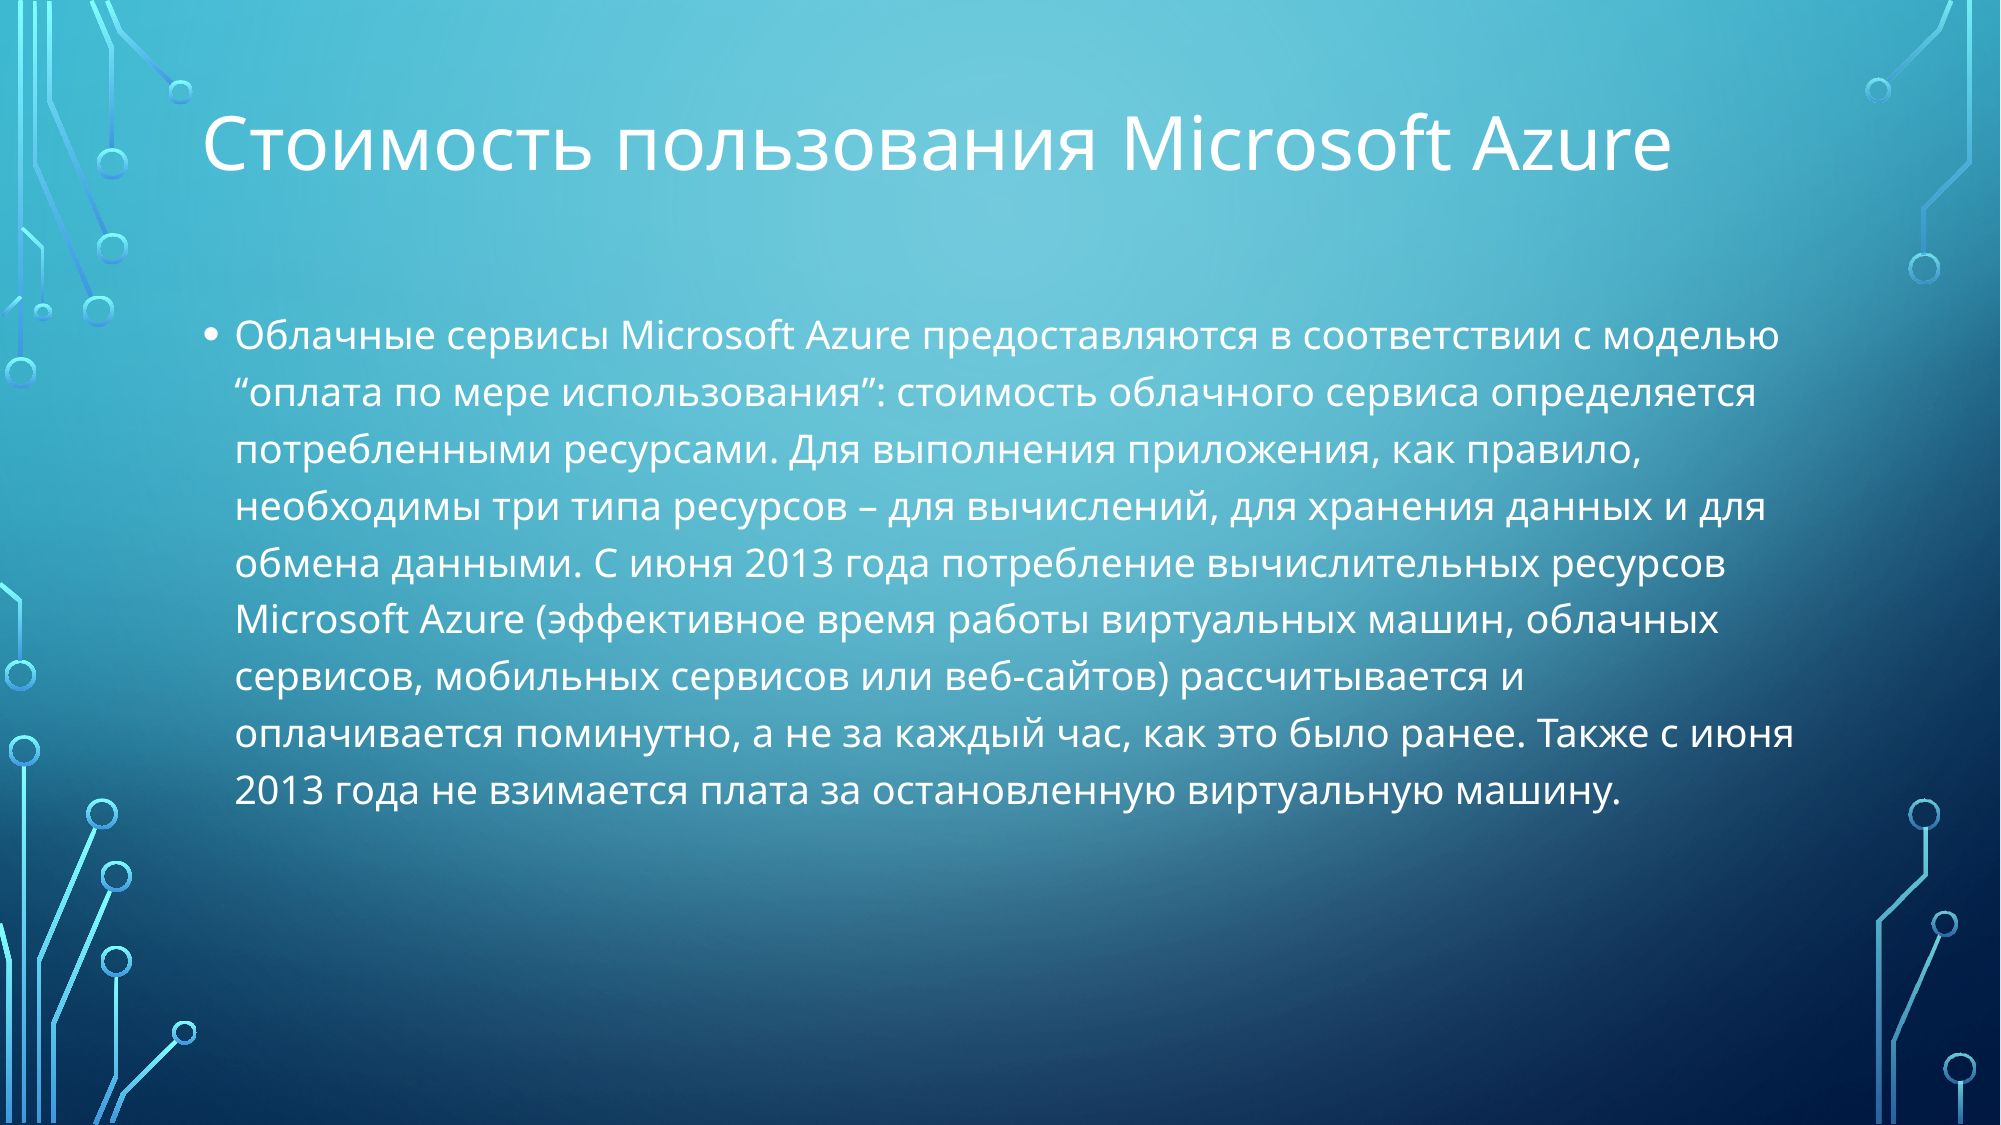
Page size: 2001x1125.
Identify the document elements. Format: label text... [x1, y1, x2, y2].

list Облачные сервисы Microsoft Azure предоставляются в соответствии с моделью “оплата по мере использования”: стоимость облачного сервиса определяется потребленными ресурсами. Для выполнения приложения, как правило, необходимы три типа ресурсов – для вычислений, для хранения данных и для обмена данными. С июня 2013 года потребление вычислительных ресурсов Microsoft Azure (эффективное время работы виртуальных машин, облачных сервисов, мобильных сервисов или веб-сайтов) рассчитывается и оплачивается поминутно, а не за каждый час, как это было ранее. Также с июня 2013 года не взимается плата за остановленную виртуальную машину. [187, 293, 1813, 875]
text_box Стоимость пользования Microsoft Azure [187, 88, 1844, 193]
